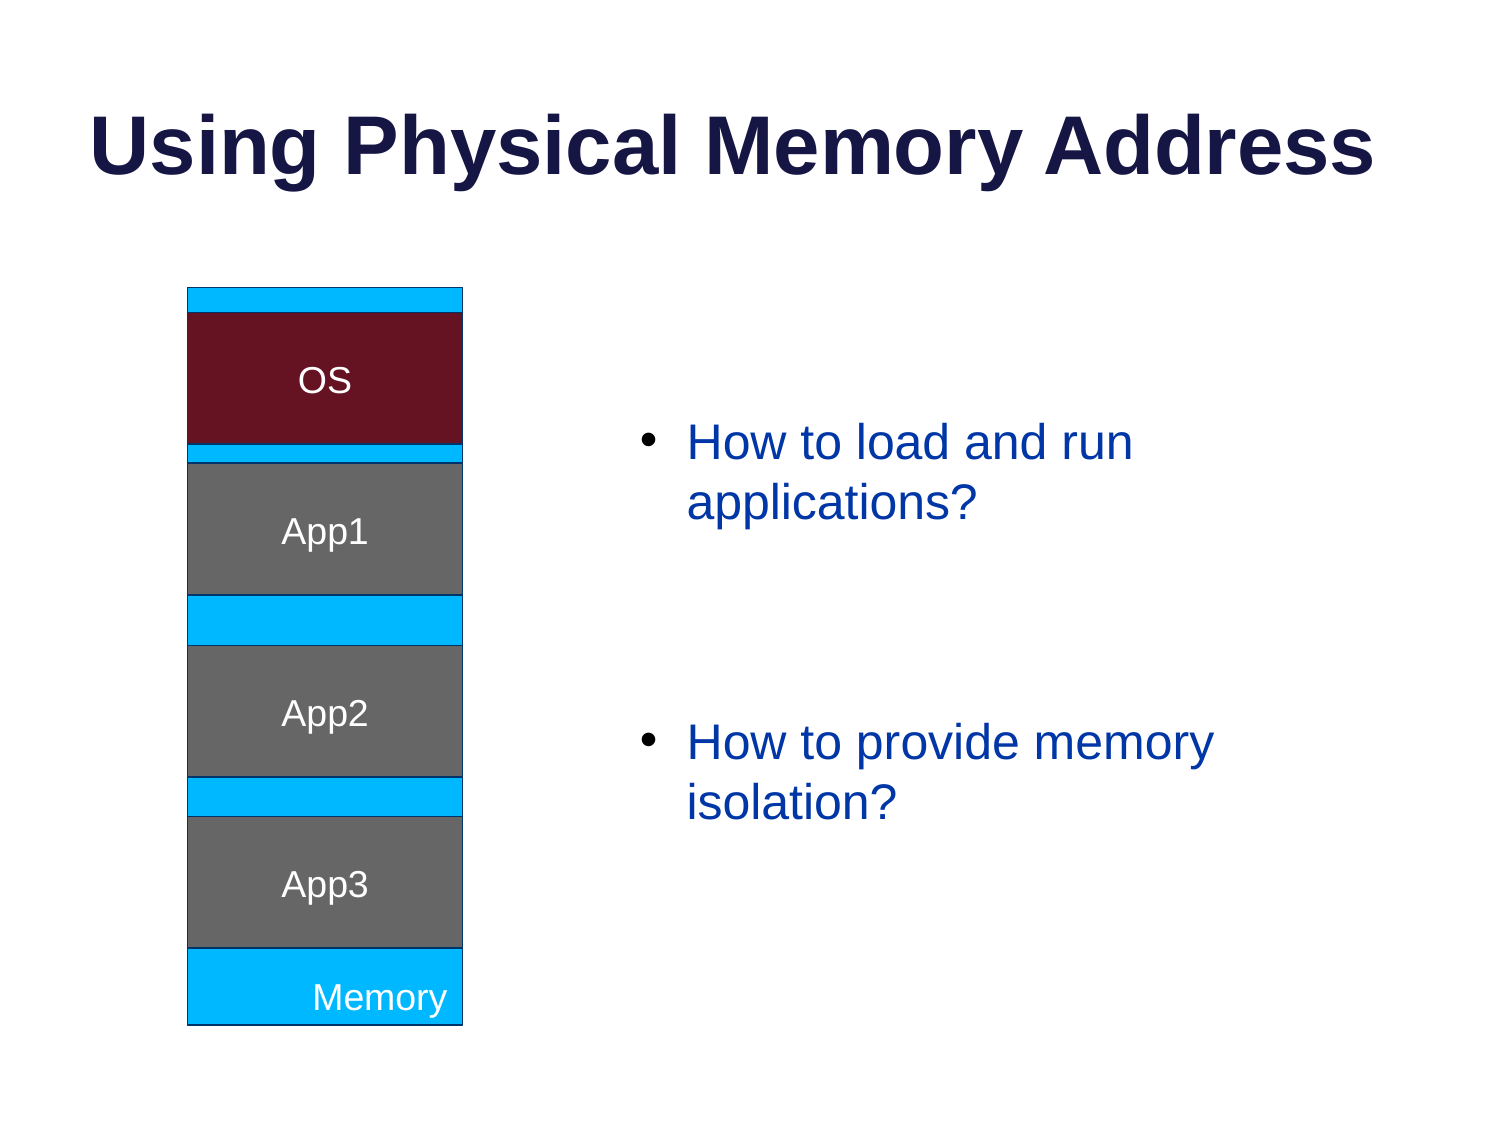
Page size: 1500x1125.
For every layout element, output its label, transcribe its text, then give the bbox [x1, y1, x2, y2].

text_box Memory [187, 778, 463, 816]
text_box Memory [187, 287, 463, 312]
title Using Physical Memory Address [75, 0, 1425, 200]
text_box How to load and run applications? How to provide memory isolation? [624, 402, 1400, 837]
text_box Memory [187, 445, 463, 463]
text_box OS [187, 312, 463, 445]
text_box App1 [187, 463, 463, 595]
text_box Memory [187, 949, 463, 1025]
text_box Memory [187, 595, 463, 645]
text_box App3 [187, 816, 463, 949]
text_box App2 [187, 645, 463, 778]
